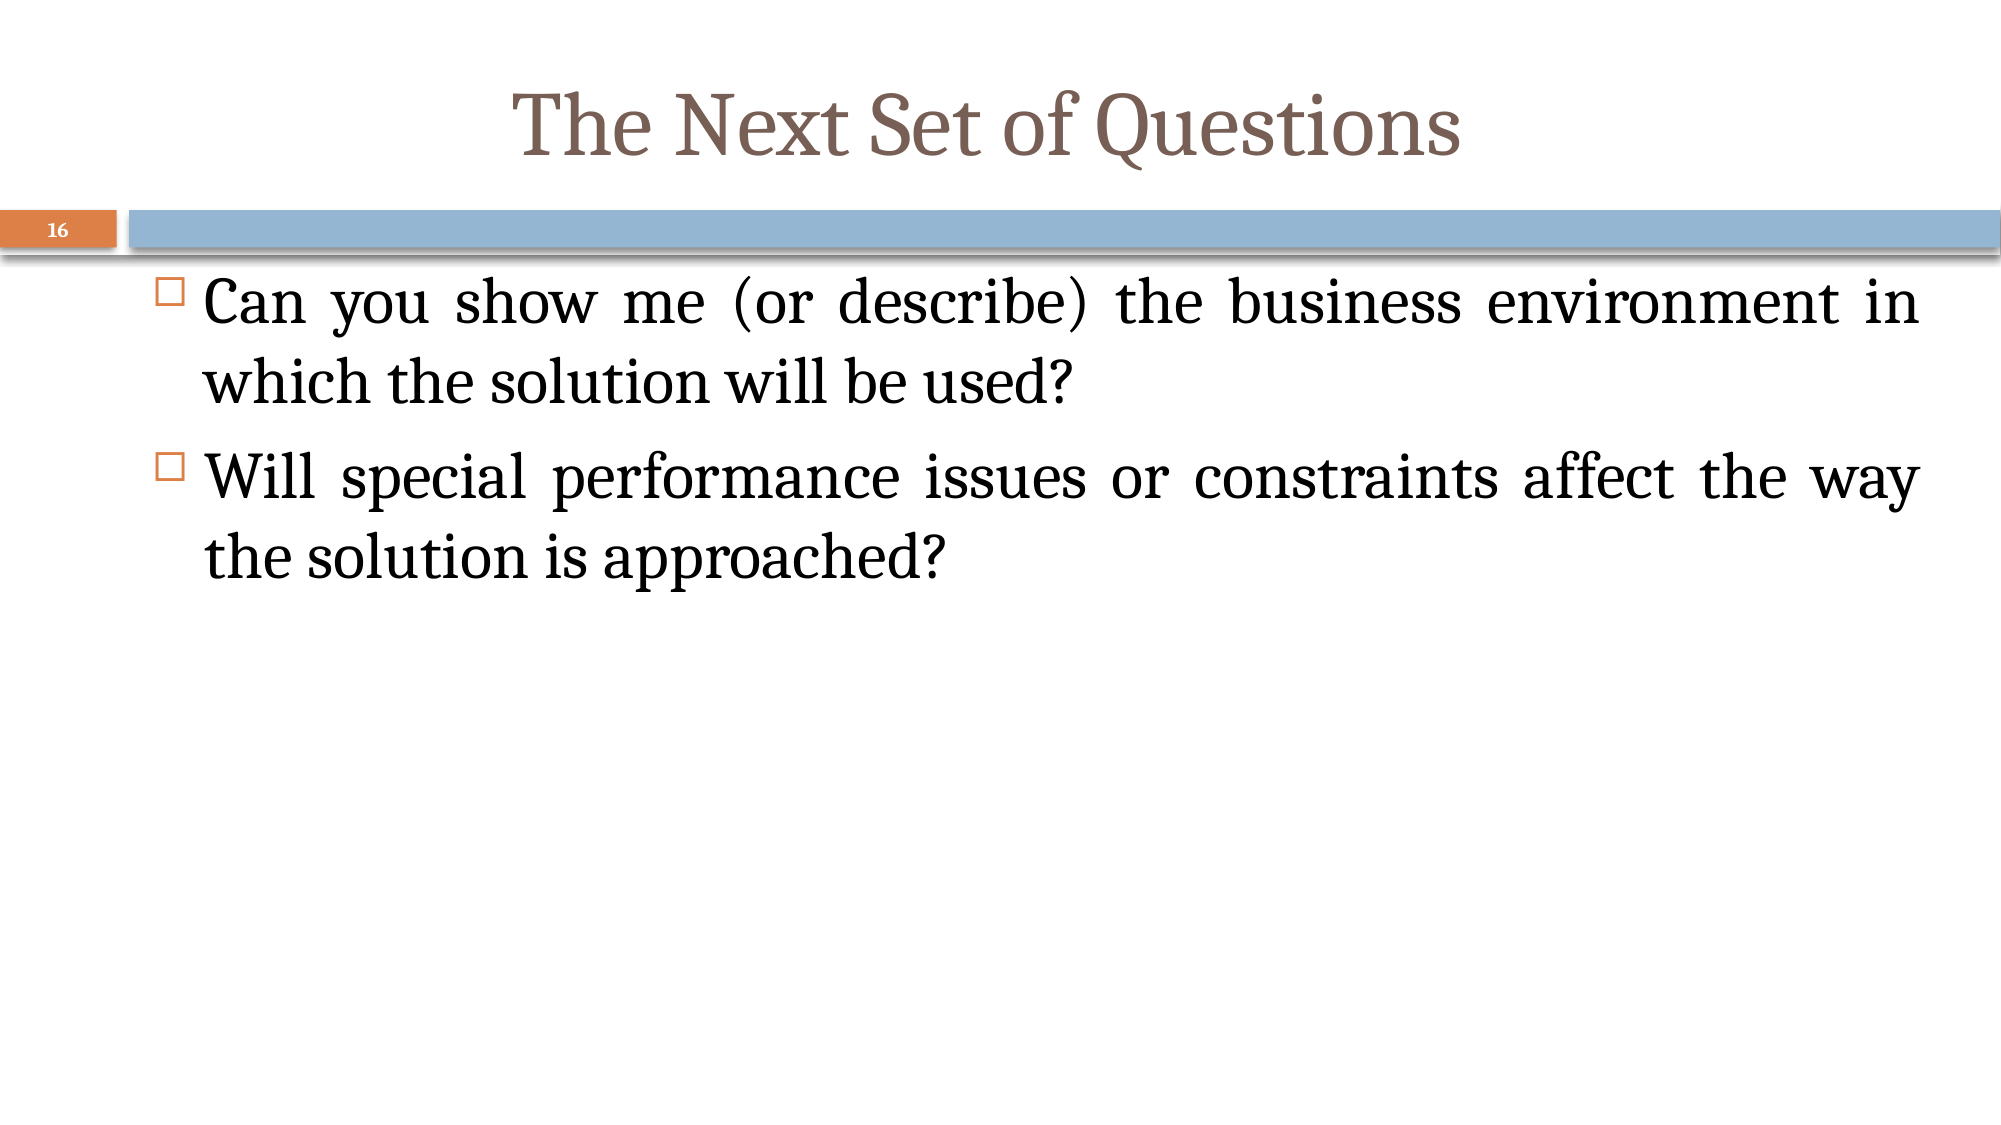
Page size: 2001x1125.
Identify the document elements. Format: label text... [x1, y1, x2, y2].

slide_number 16 [0, 208, 117, 249]
list Can you show me (or describe) the business environment in which the solution will be used? Will special performance issues or constraints affect the way the solution is approached? [137, 249, 1938, 788]
title The Next Set of Questions [350, 24, 1625, 213]
